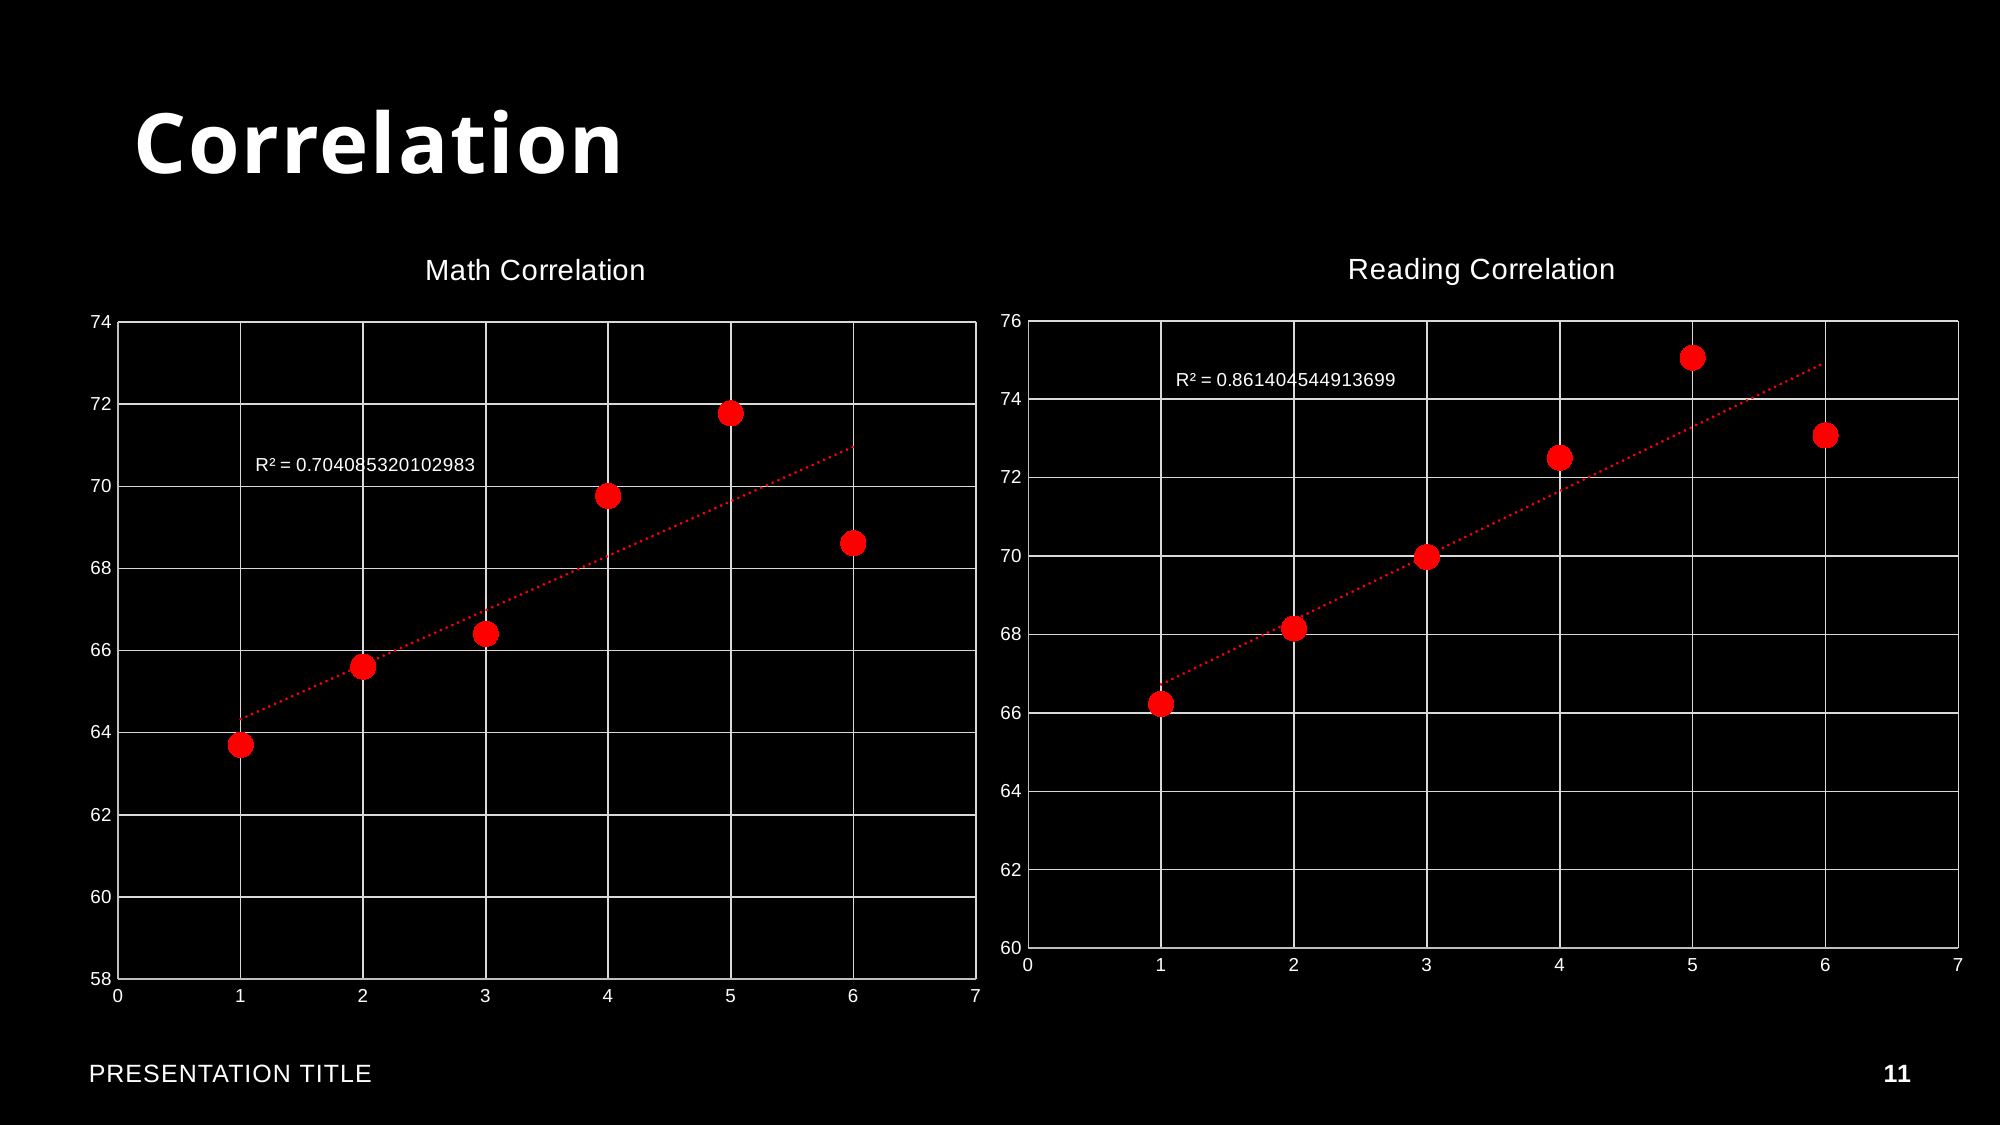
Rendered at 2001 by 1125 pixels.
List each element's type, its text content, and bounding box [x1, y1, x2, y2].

title Correlation [133, 102, 861, 220]
chart [71, 220, 1985, 1023]
slide_number 11 [1461, 1042, 1912, 1103]
footer PRESENTATION TITLE [88, 1042, 813, 1103]
